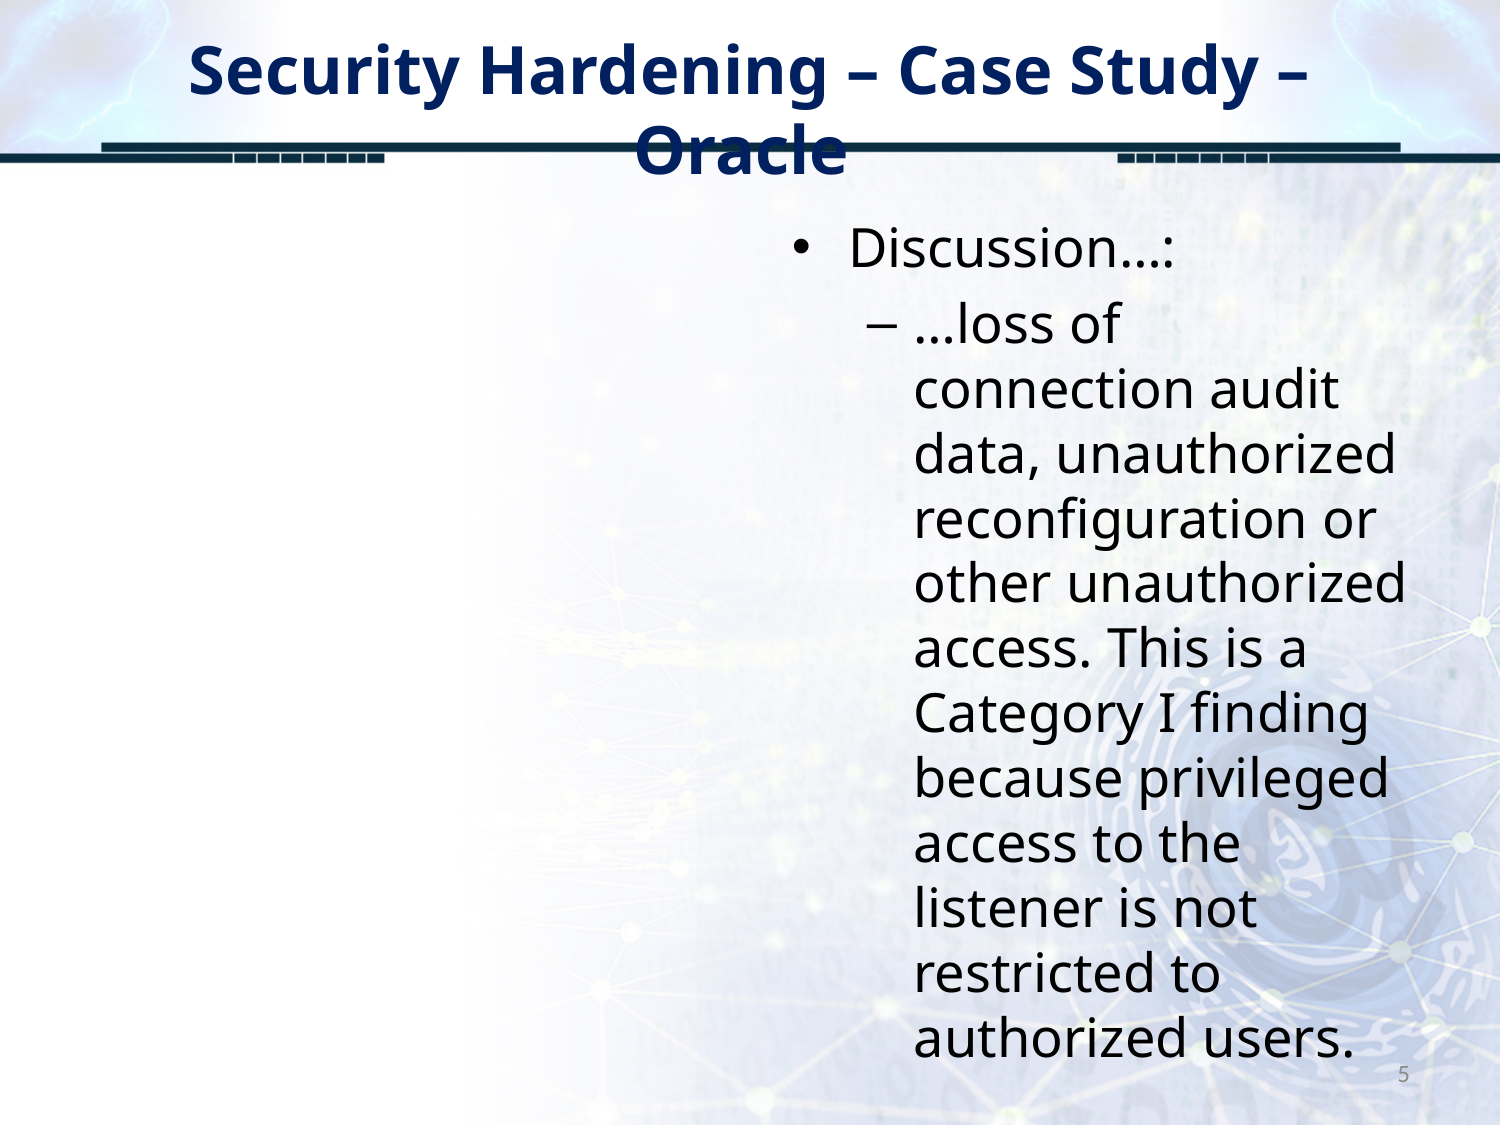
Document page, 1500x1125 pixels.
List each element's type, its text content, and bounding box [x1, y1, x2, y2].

picture [0, 0, 1500, 1125]
list Discussion…: …loss of connection audit data, unauthorized reconfiguration or other unauthorized access. This is a Category I finding because privileged access to the listener is not restricted to authorized users. [776, 205, 1432, 1023]
slide_number 5 [1074, 1042, 1425, 1103]
title Security Hardening – Case Study – Oracle [75, 34, 1425, 182]
